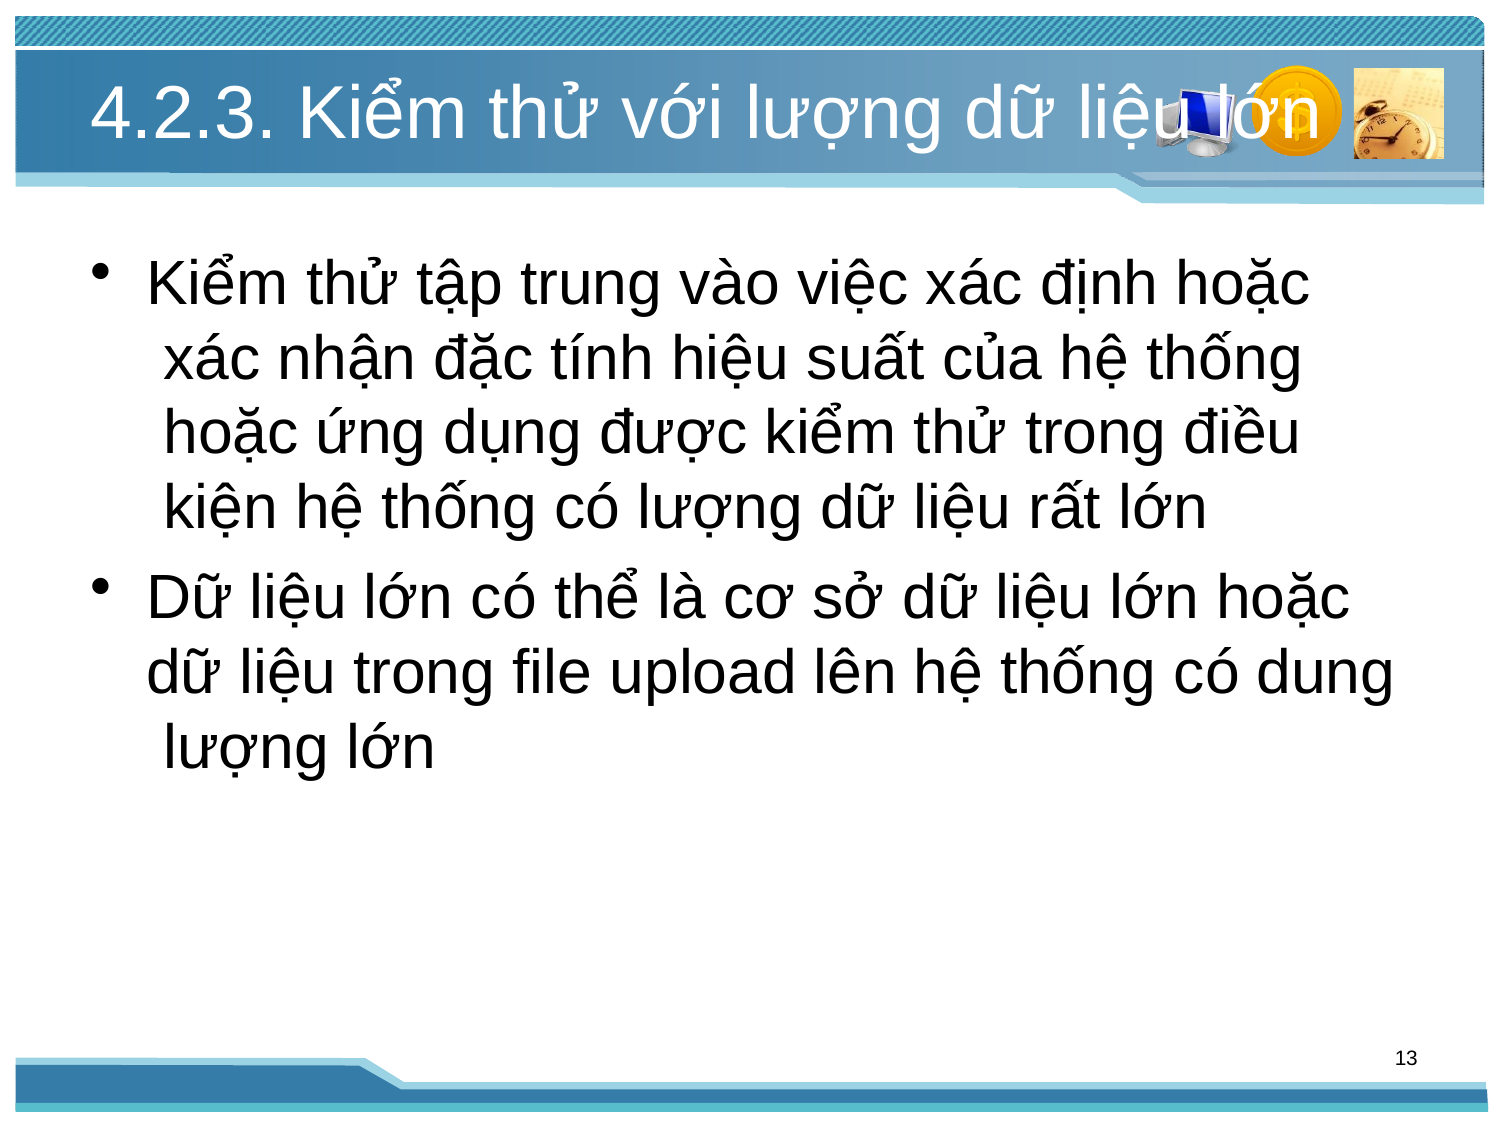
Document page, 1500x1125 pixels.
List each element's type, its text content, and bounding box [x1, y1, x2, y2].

title 4.2.3. Kiểm thử với lượng dữ liệu lớn [87, 61, 1329, 239]
picture [15, 50, 1485, 188]
slide_number 13 [1388, 1044, 1424, 1125]
picture [1329, 181, 1485, 188]
picture [15, 16, 1485, 46]
text_box Kiểm thử tập trung vào việc xác định hoặc xác nhận đặc tính hiệu suất của hệ thống hoặc ứng dụng được kiểm thử trong điều kiện hệ thống có lượng dữ liệu rất lớn Dữ liệu lớn có thể là cơ sở dữ liệu lớn hoặc dữ liệu trong file upload lên hệ thống có dung lượng lớn [87, 239, 1401, 782]
